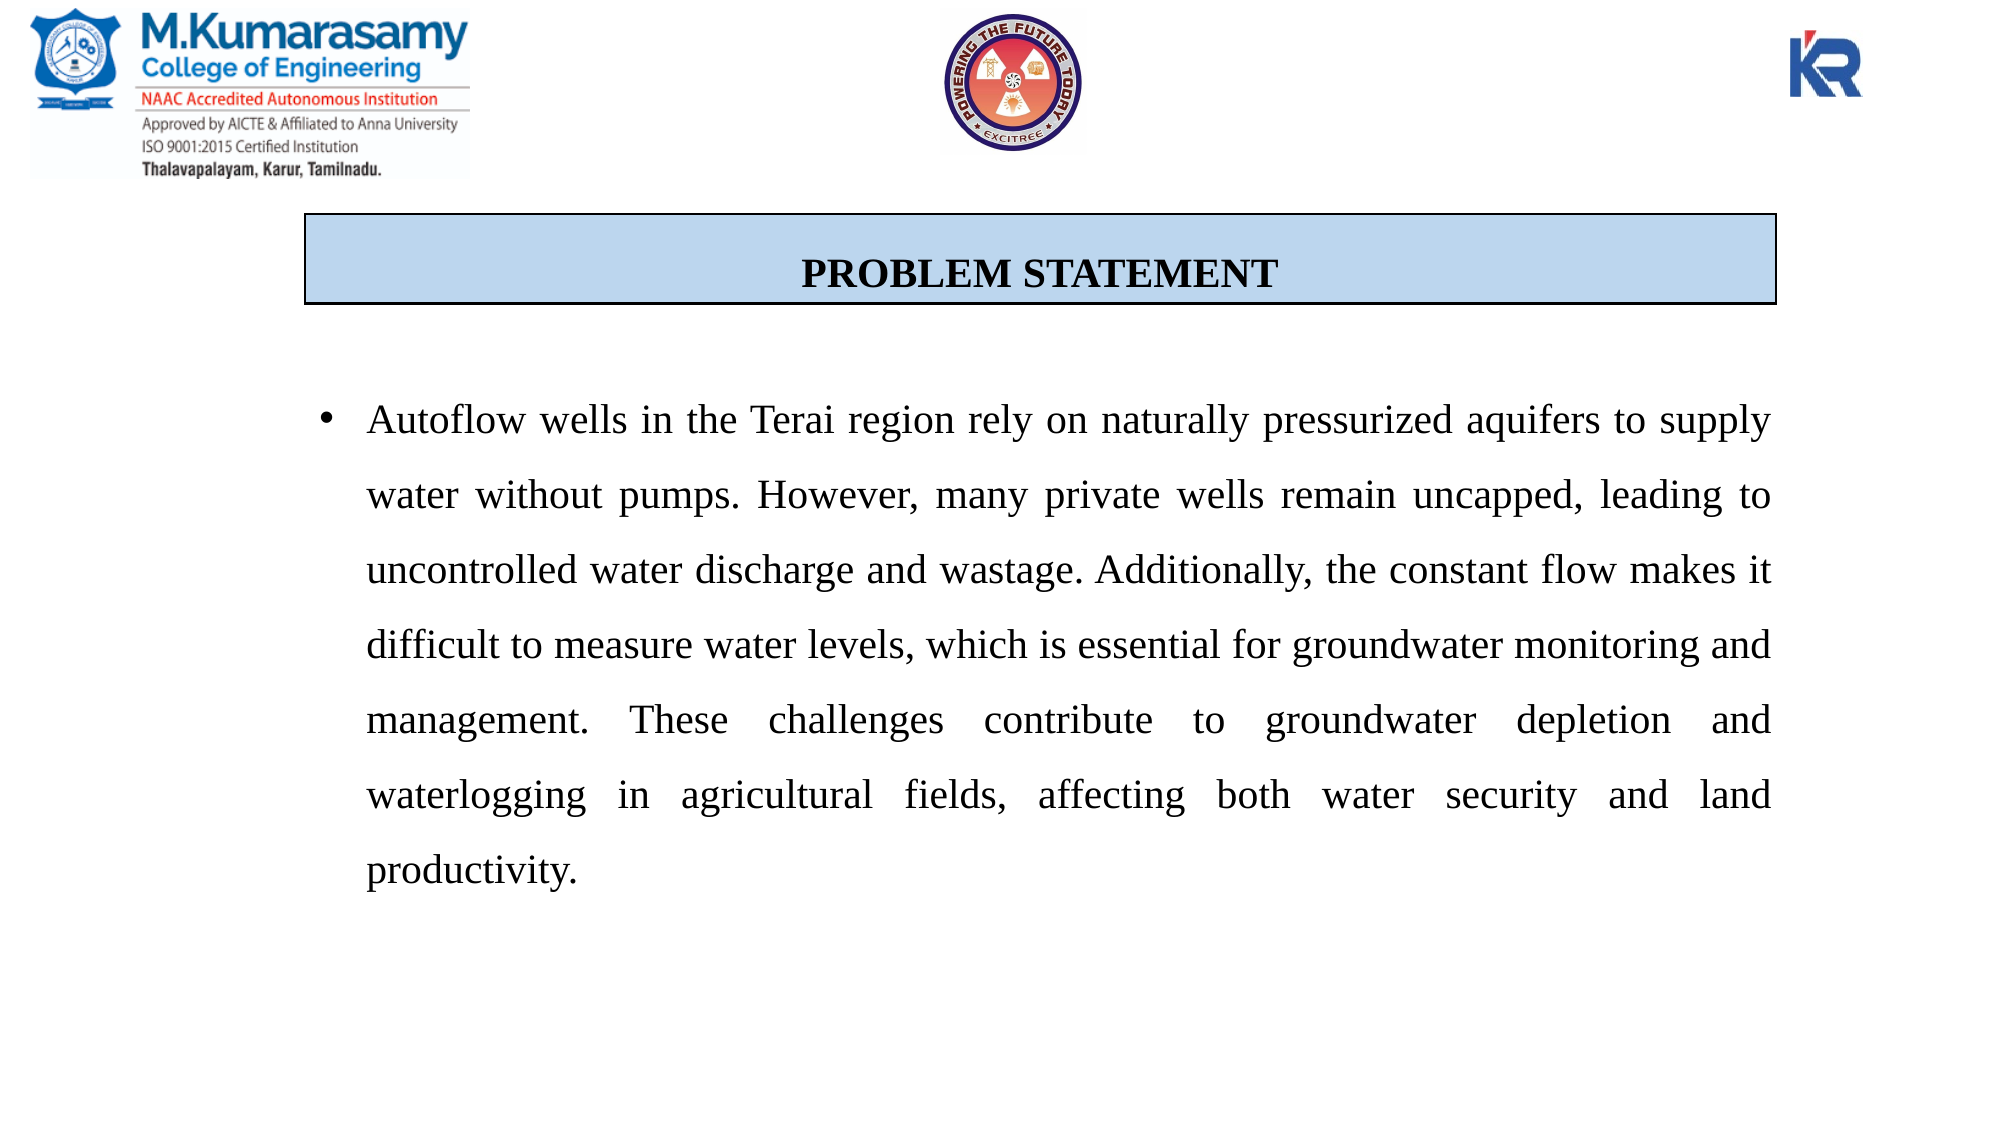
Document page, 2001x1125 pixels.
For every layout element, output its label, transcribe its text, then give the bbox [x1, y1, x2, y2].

picture [1790, 30, 1863, 97]
text_box PROBLEM STATEMENT [304, 213, 1776, 304]
text_box Autoflow wells in the Terai region rely on naturally pressurized aquifers to supply water without pumps. However, many private wells remain uncapped, leading to uncontrolled water discharge and wastage. Additionally, the constant flow makes it difficult to measure water levels, which is essential for groundwater monitoring and management. These challenges contribute to groundwater depletion and waterlogging in agricultural fields, affecting both water security and land productivity. [304, 360, 1788, 900]
picture [30, 8, 470, 179]
picture [940, 8, 1087, 155]
